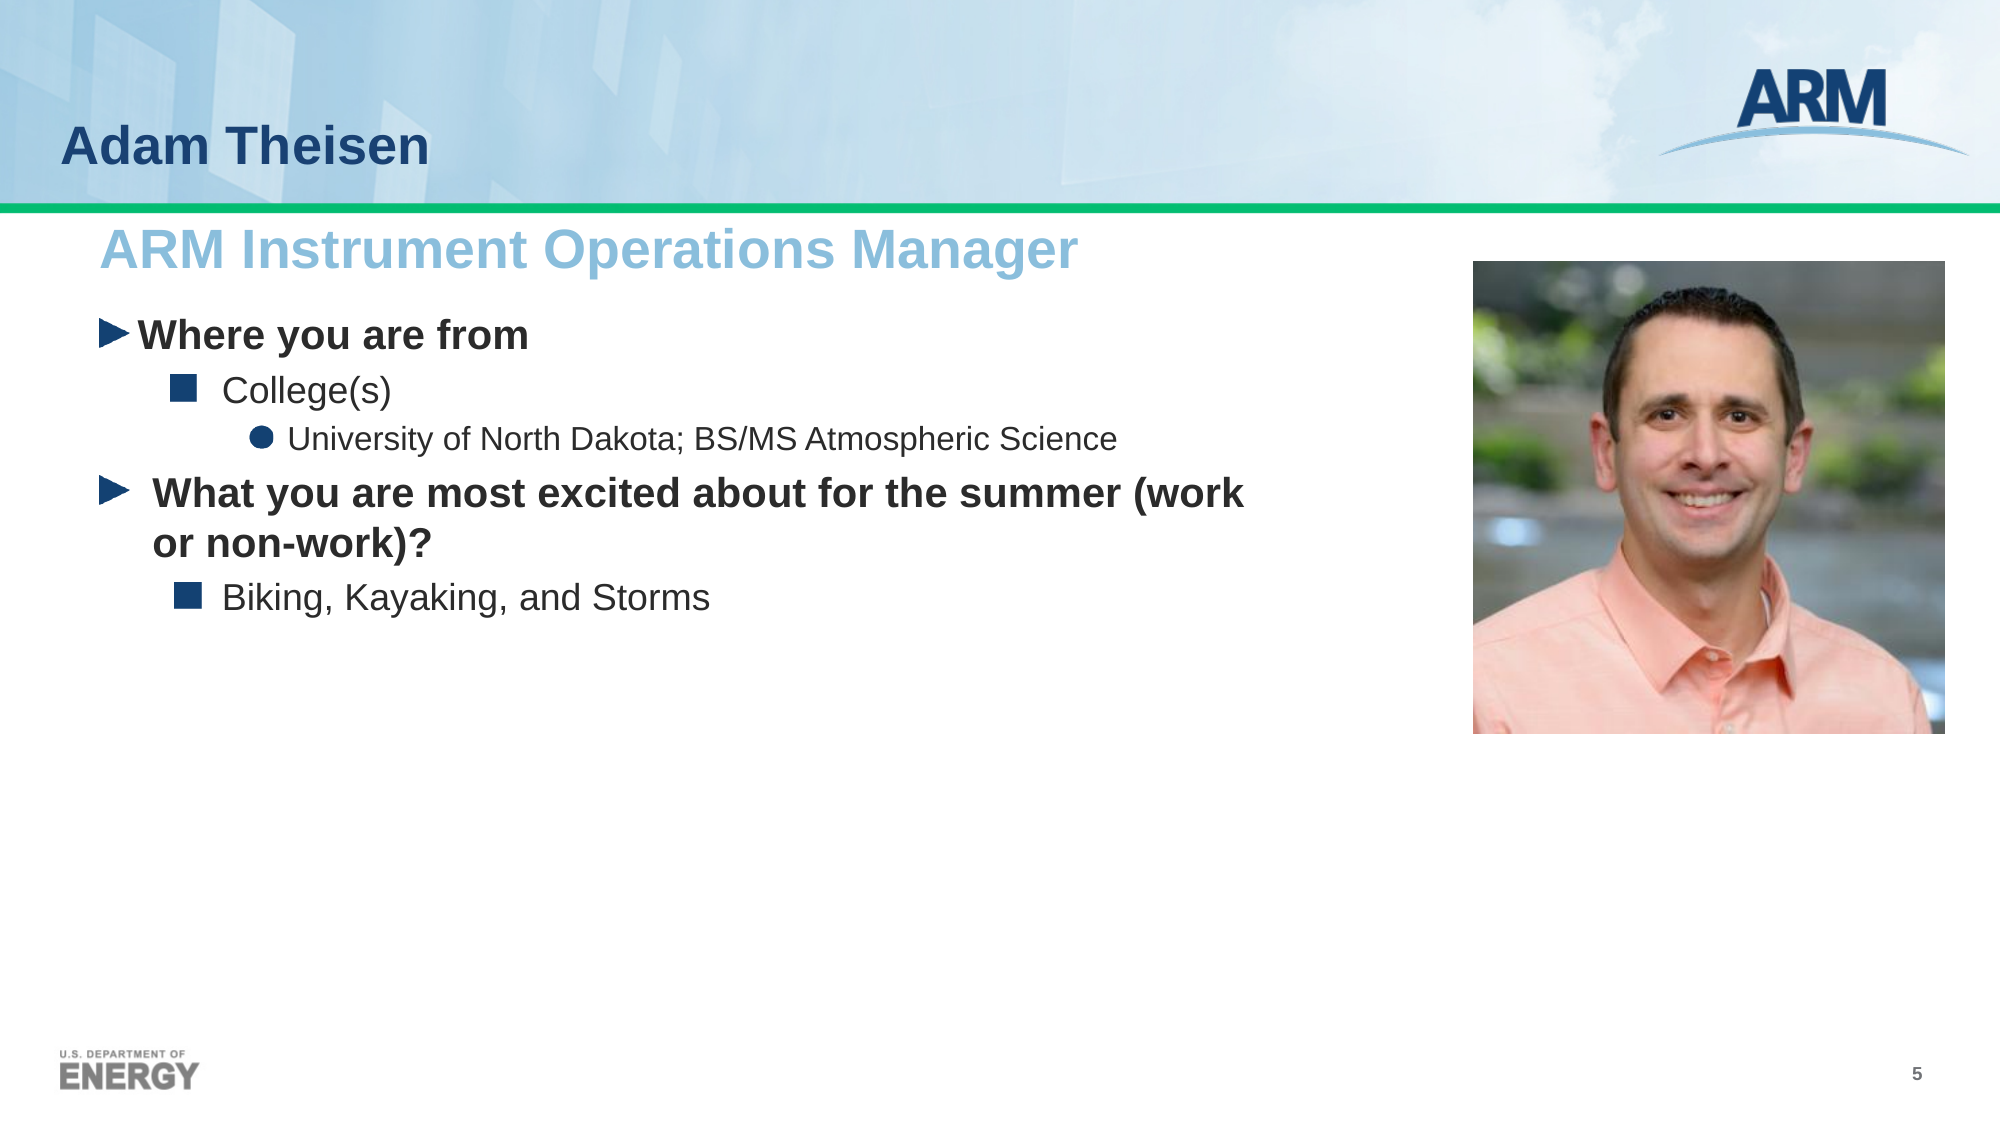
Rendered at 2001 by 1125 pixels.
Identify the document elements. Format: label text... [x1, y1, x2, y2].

title Adam Theisen [60, 33, 1510, 176]
list ARM Instrument Operations Manager [99, 220, 1932, 303]
list Where you are from College(s) University of North Dakota; BS/MS Atmospheric Science What you are most excited about for the summer (work or non-work)? Biking, Kayaking, and Storms [99, 308, 1298, 1034]
slide_number 5 [1912, 1042, 1978, 1103]
picture [0, 0, 2000, 1125]
